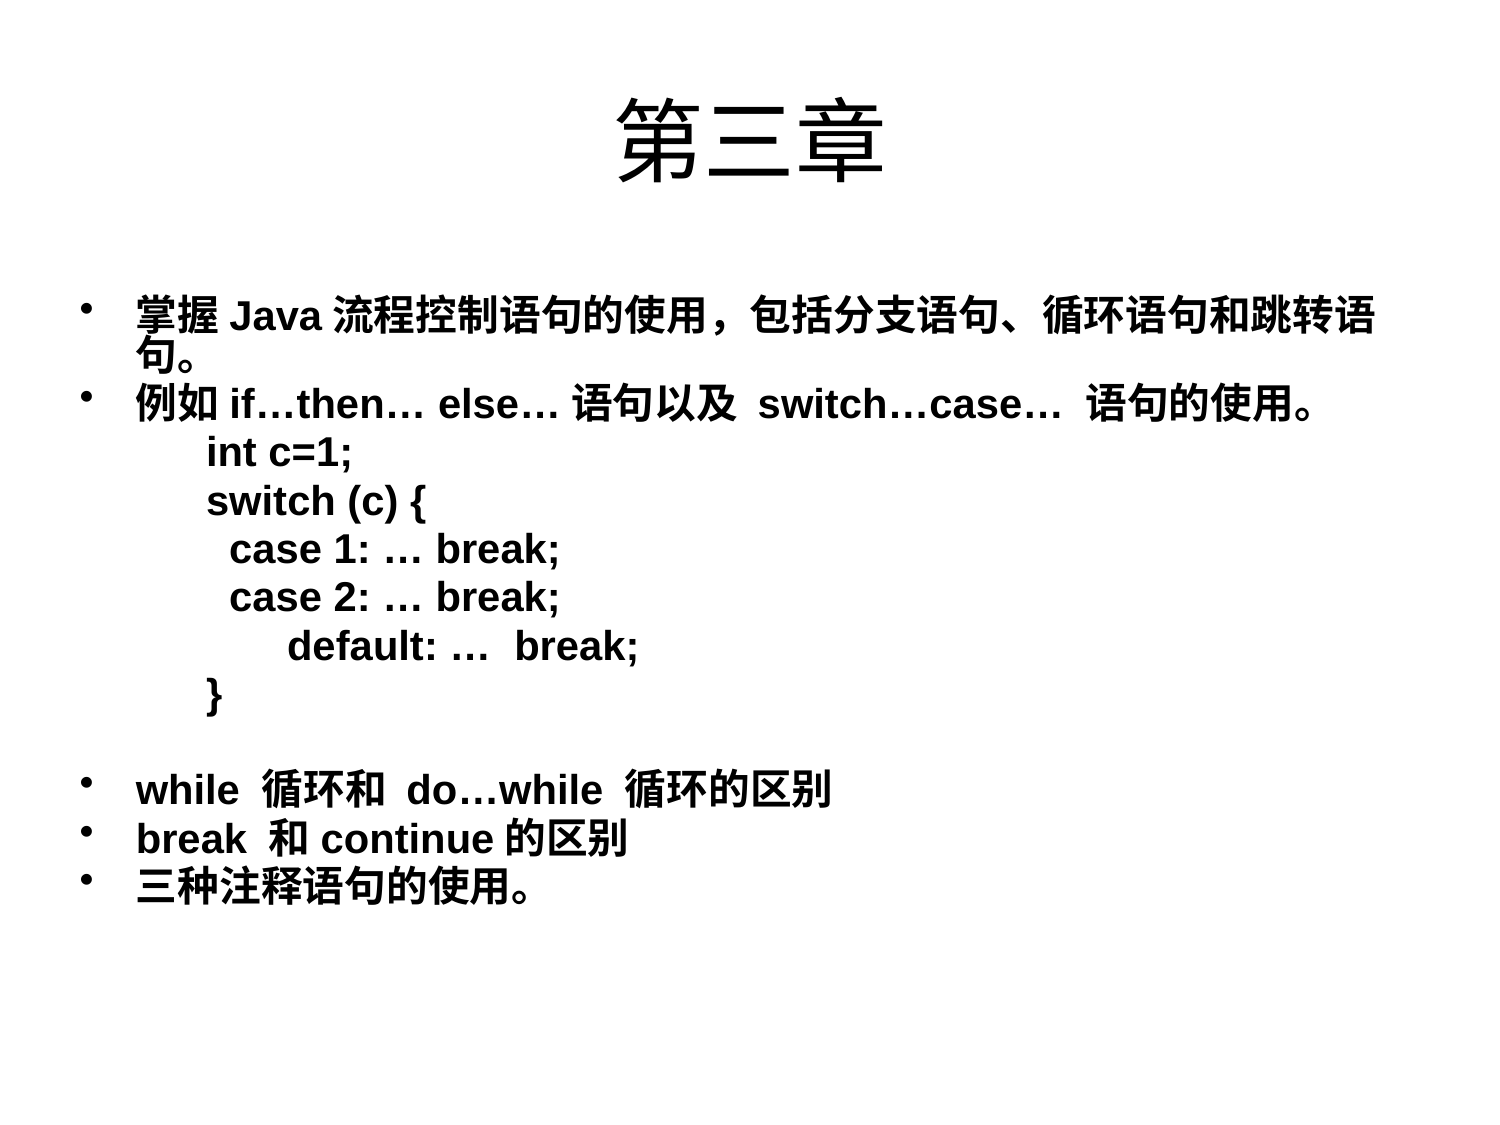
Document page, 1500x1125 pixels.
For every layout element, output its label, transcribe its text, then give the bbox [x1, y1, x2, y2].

list 掌握Java流程控制语句的使用，包括分支语句、循环语句和跳转语句。 例如if…then… else…语句以及 switch…case… 语句的使用。 int c=1; switch (c) { case 1: … break; case 2: … break; default: … break; } while 循环和 do…while 循环的区别 break 和continue的区别 三种注释语句的使用。 [64, 290, 1416, 1034]
title 第三章 [74, 44, 1426, 233]
